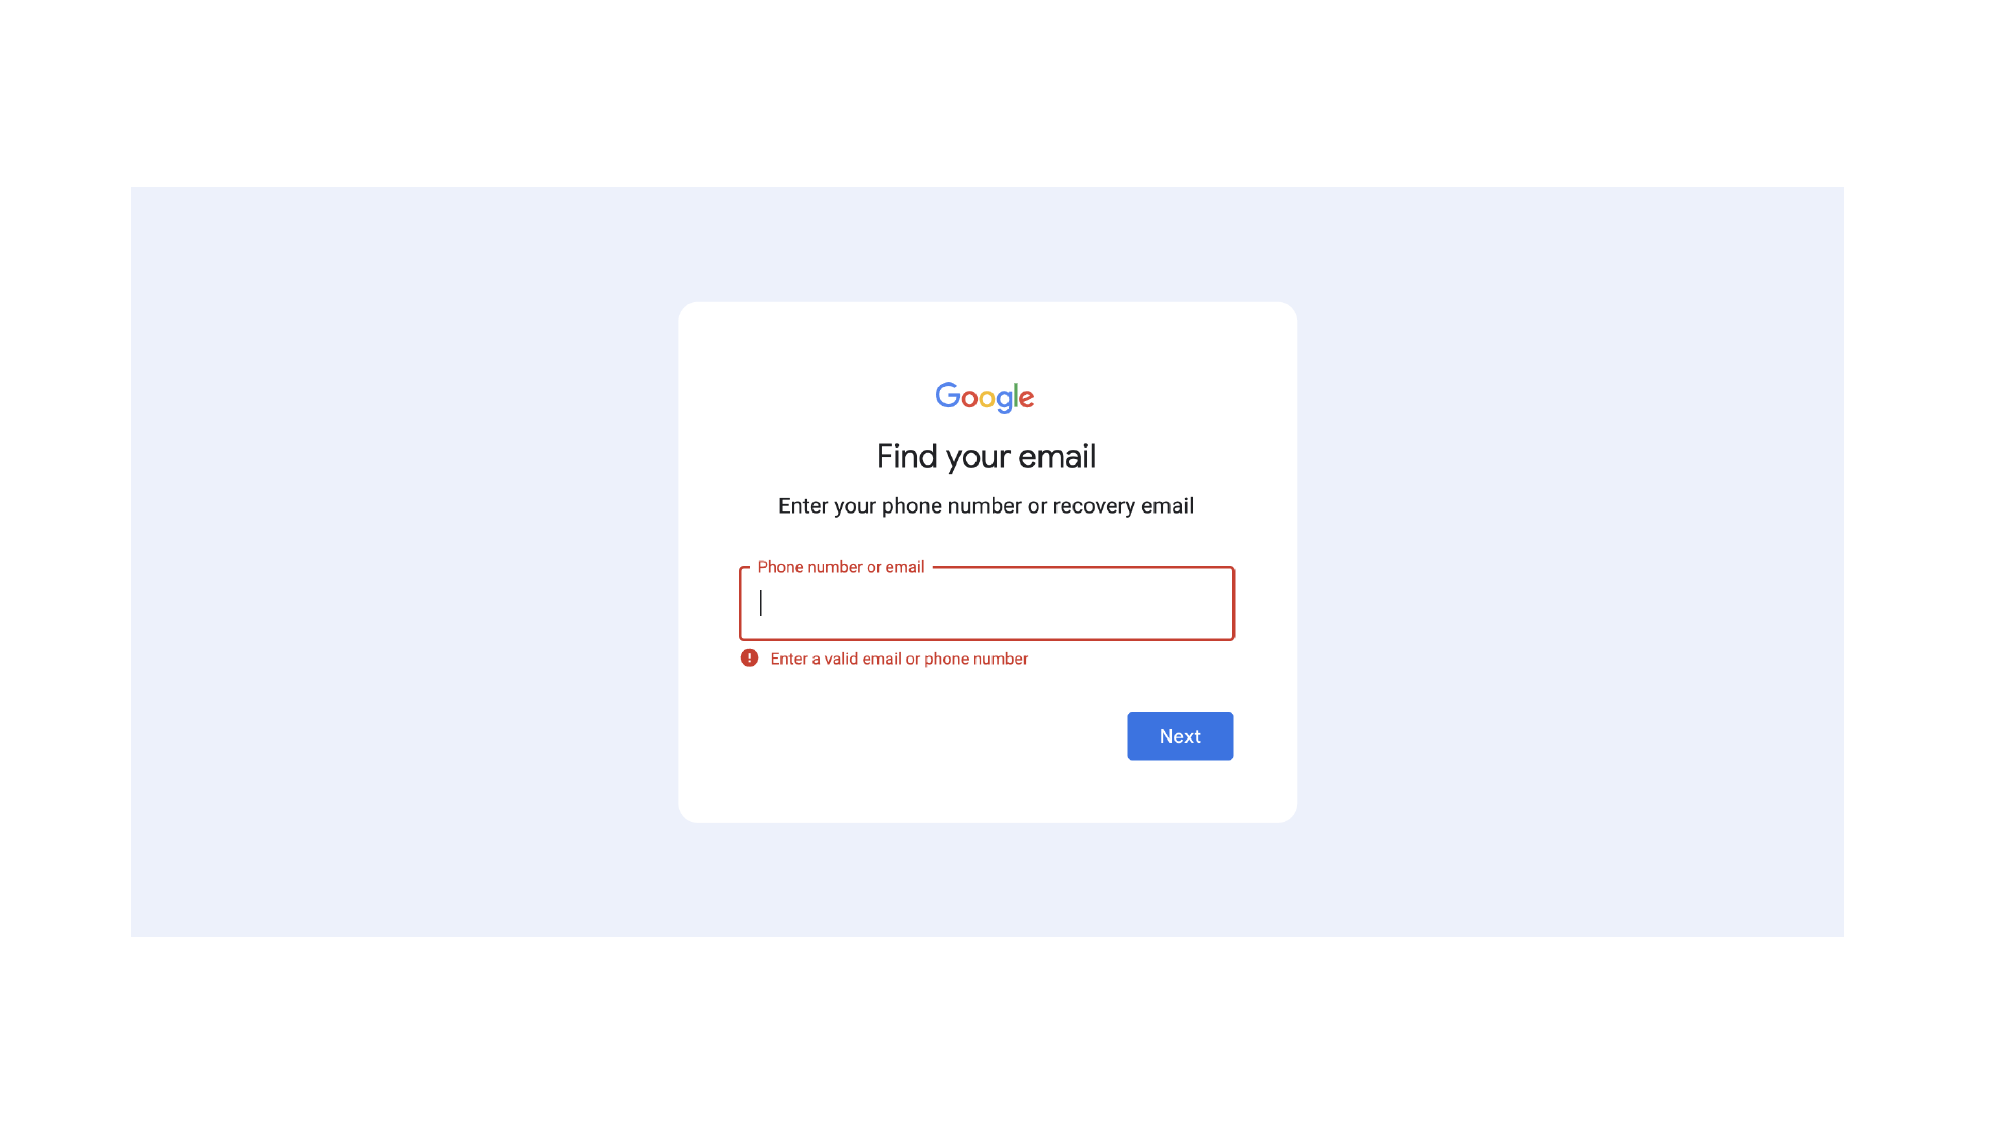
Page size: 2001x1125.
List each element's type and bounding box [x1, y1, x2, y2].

picture [131, 187, 1844, 937]
